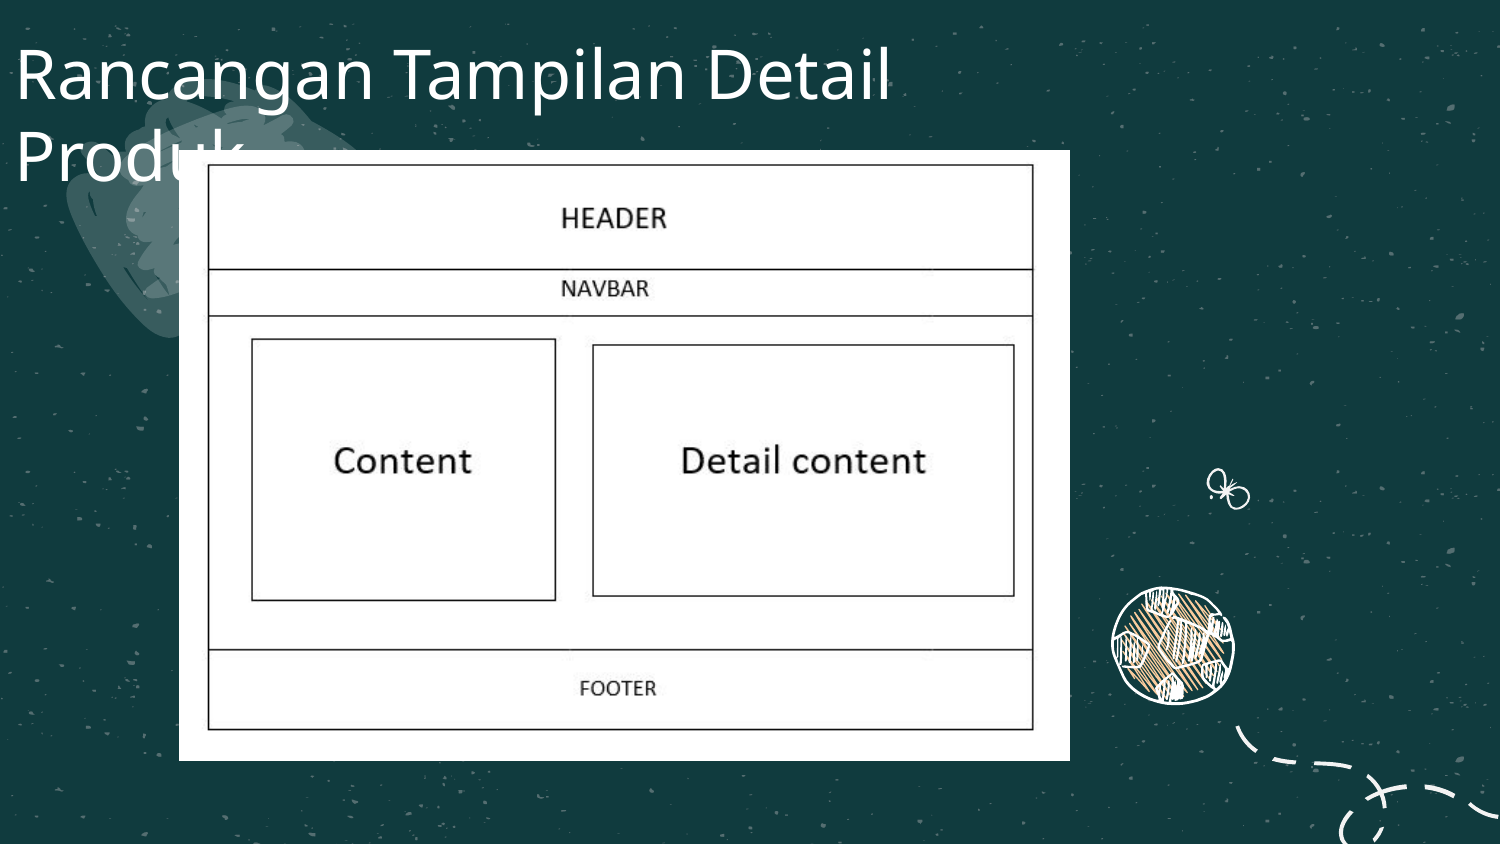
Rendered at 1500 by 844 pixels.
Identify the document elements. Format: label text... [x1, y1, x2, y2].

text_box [1002, 467, 1500, 844]
title Tampilan Login [67, 203, 174, 338]
text_box Rancangan Tampilan Detail Produk [0, 23, 1099, 203]
picture [125, 268, 134, 281]
picture [90, 203, 95, 213]
picture [0, 0, 1500, 844]
